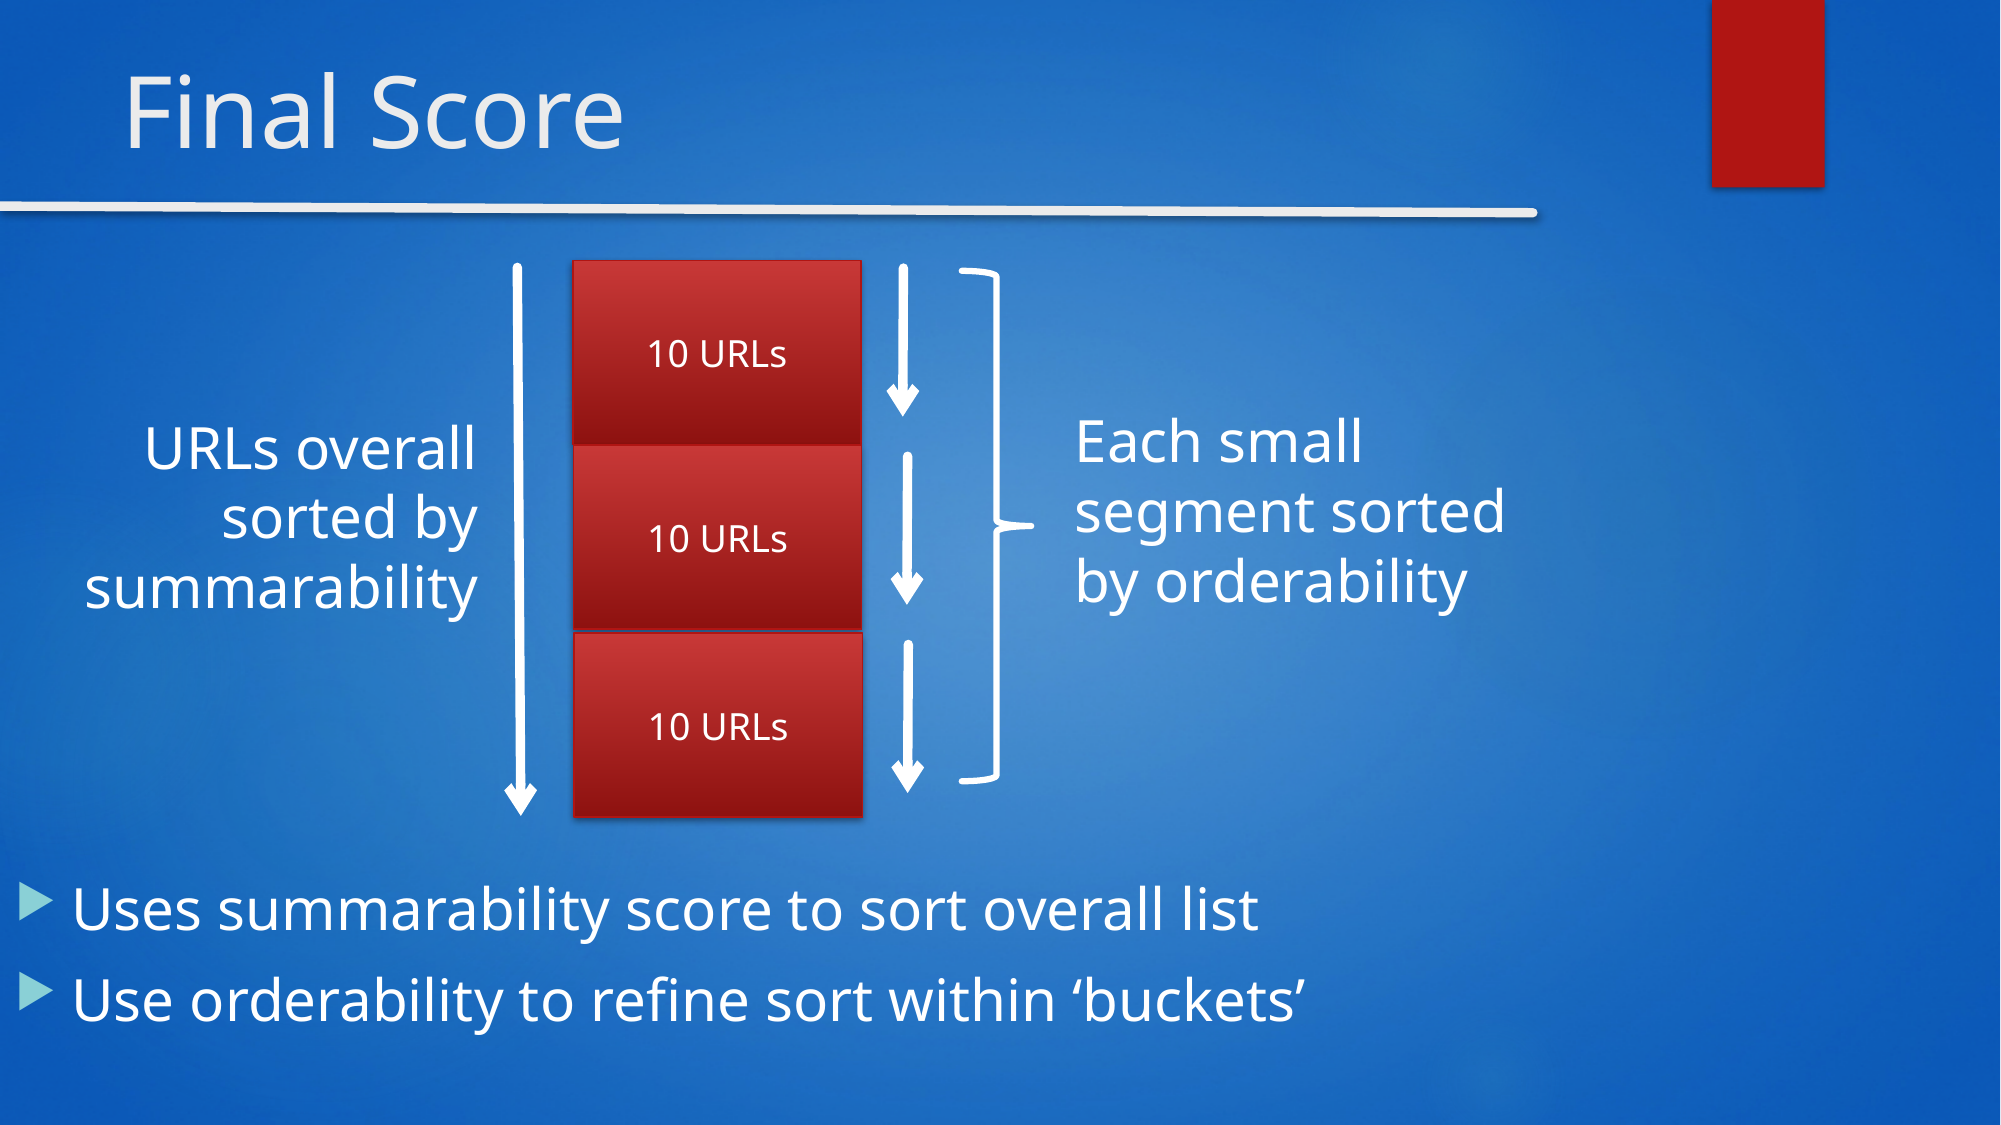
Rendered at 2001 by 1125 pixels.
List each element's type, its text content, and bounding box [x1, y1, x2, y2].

text_box Each small segment sorted by orderability [1059, 397, 1574, 658]
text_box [517, 267, 522, 817]
text_box 10 URLs [572, 260, 862, 444]
text_box 10 URLs [573, 444, 862, 630]
text_box 10 URLs [573, 632, 863, 818]
list Uses summarability score to sort overall list Use orderability to refine sort within ‘buckets’ [0, 864, 2000, 1125]
title Final Score [106, 41, 1649, 272]
text_box [960, 269, 1033, 783]
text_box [0, 205, 1534, 213]
picture [0, 0, 2001, 1125]
text_box URLs overall sorted by summarability [0, 403, 493, 664]
